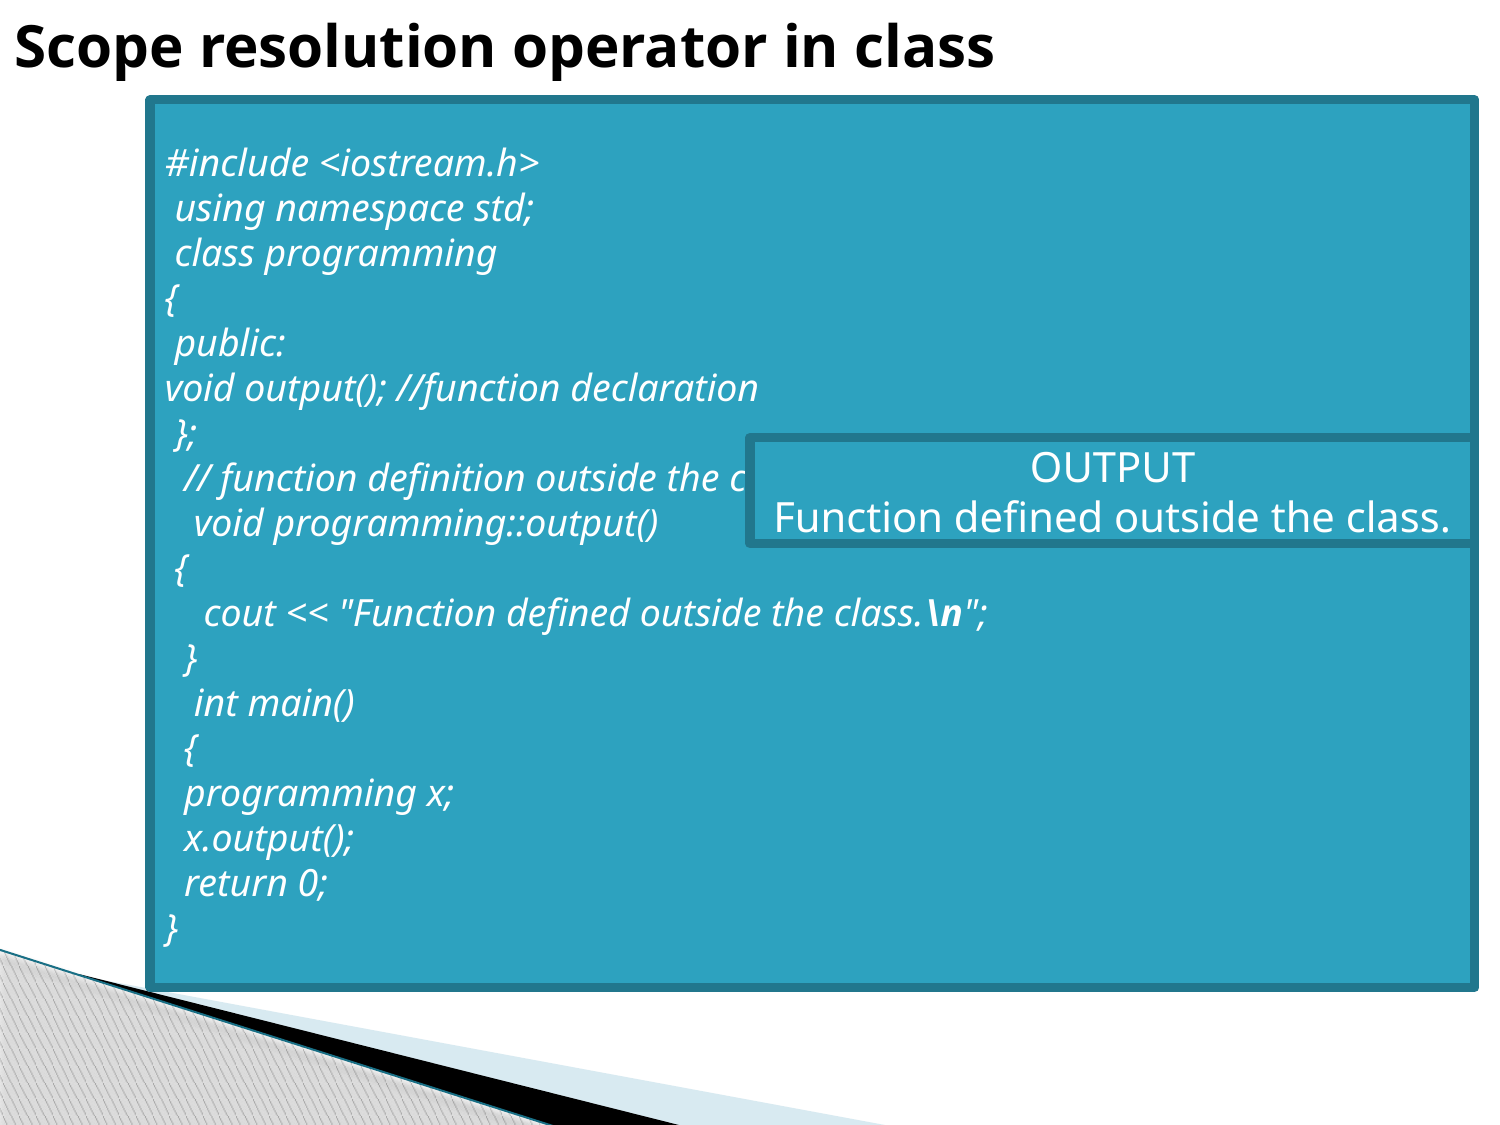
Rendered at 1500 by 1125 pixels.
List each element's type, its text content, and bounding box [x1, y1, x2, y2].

text_box #include <iostream.h> using namespace std; class programming { public: void output(); //function declaration }; // function definition outside the class void programming::output() { cout << "Function defined outside the class.\n"; } int main() { programming x; x.output(); return 0; } [145, 95, 1479, 992]
text_box OUTPUT Function defined outside the class. [745, 433, 1479, 548]
text_box Scope resolution operator in class [0, 2, 1450, 227]
